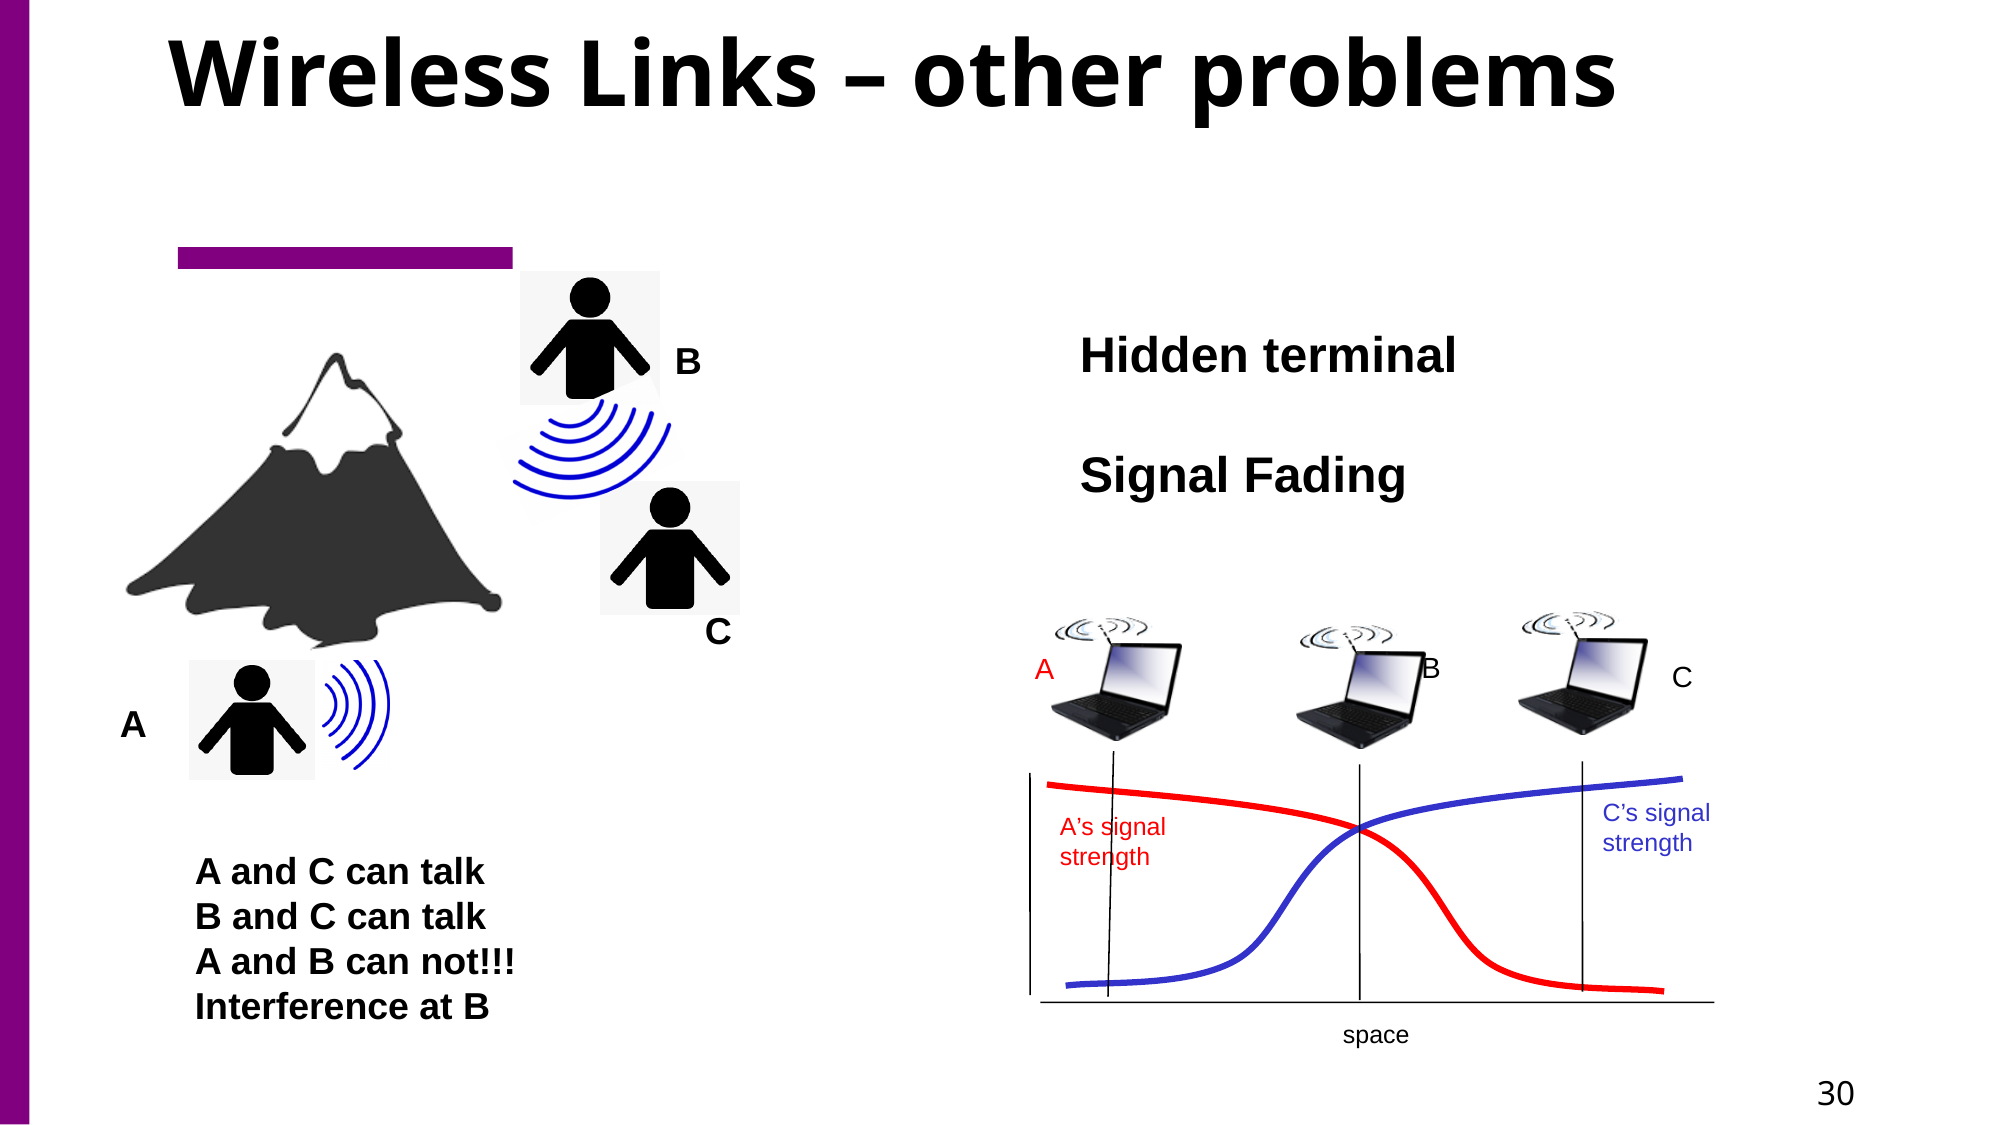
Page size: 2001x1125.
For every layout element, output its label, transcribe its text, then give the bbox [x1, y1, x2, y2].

text_box C [689, 599, 765, 702]
text_box Hidden terminal Signal Fading [1065, 314, 1473, 609]
text_box space [1328, 1011, 1425, 1057]
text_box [1020, 609, 1726, 1003]
text_box A and C can talk B and C can talk A and B can not!!! Interference at B [179, 840, 735, 1107]
text_box B [659, 329, 735, 432]
picture [119, 271, 740, 780]
text_box A [104, 693, 180, 795]
title Wireless Links – other problems [133, 0, 1945, 125]
